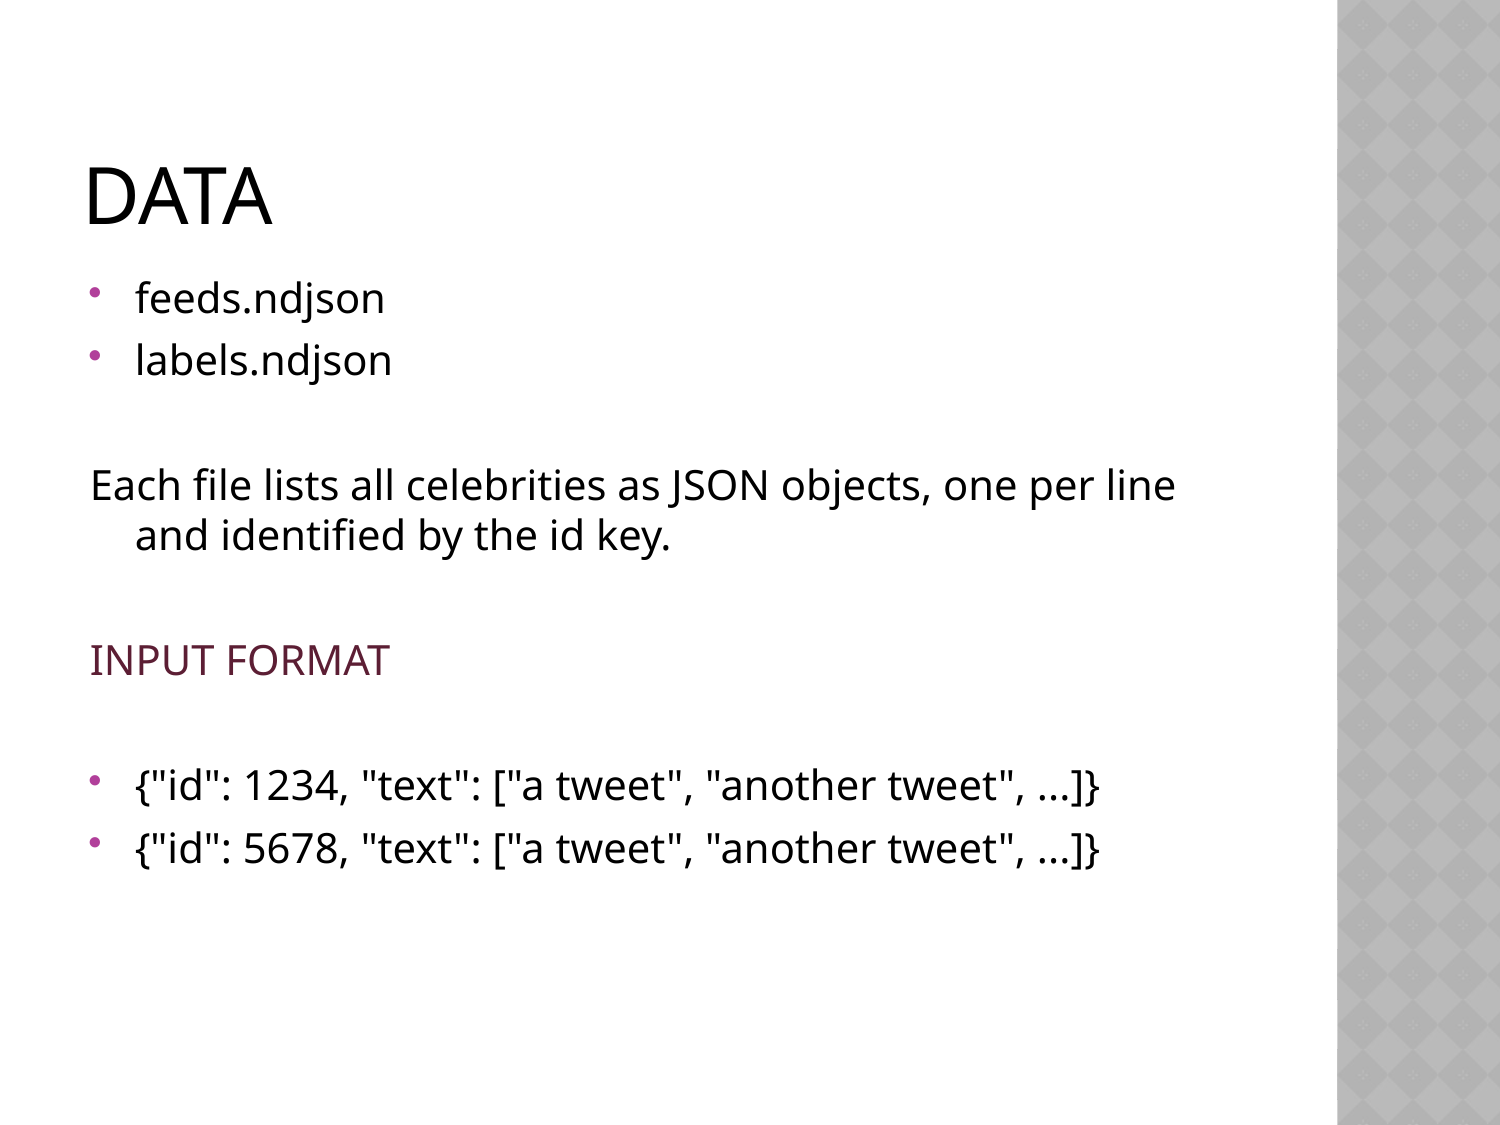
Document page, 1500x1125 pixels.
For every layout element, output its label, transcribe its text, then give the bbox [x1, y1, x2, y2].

title Data [75, 52, 1263, 240]
list feeds.ndjson labels.ndjson Each file lists all celebrities as JSON objects, one per line and identified by the id key. INPUT FORMAT {"id": 1234, "text": ["a tweet", "another tweet", ...]} {"id": 5678, "text": ["a tweet", "another tweet", ...]} [75, 264, 1263, 1059]
